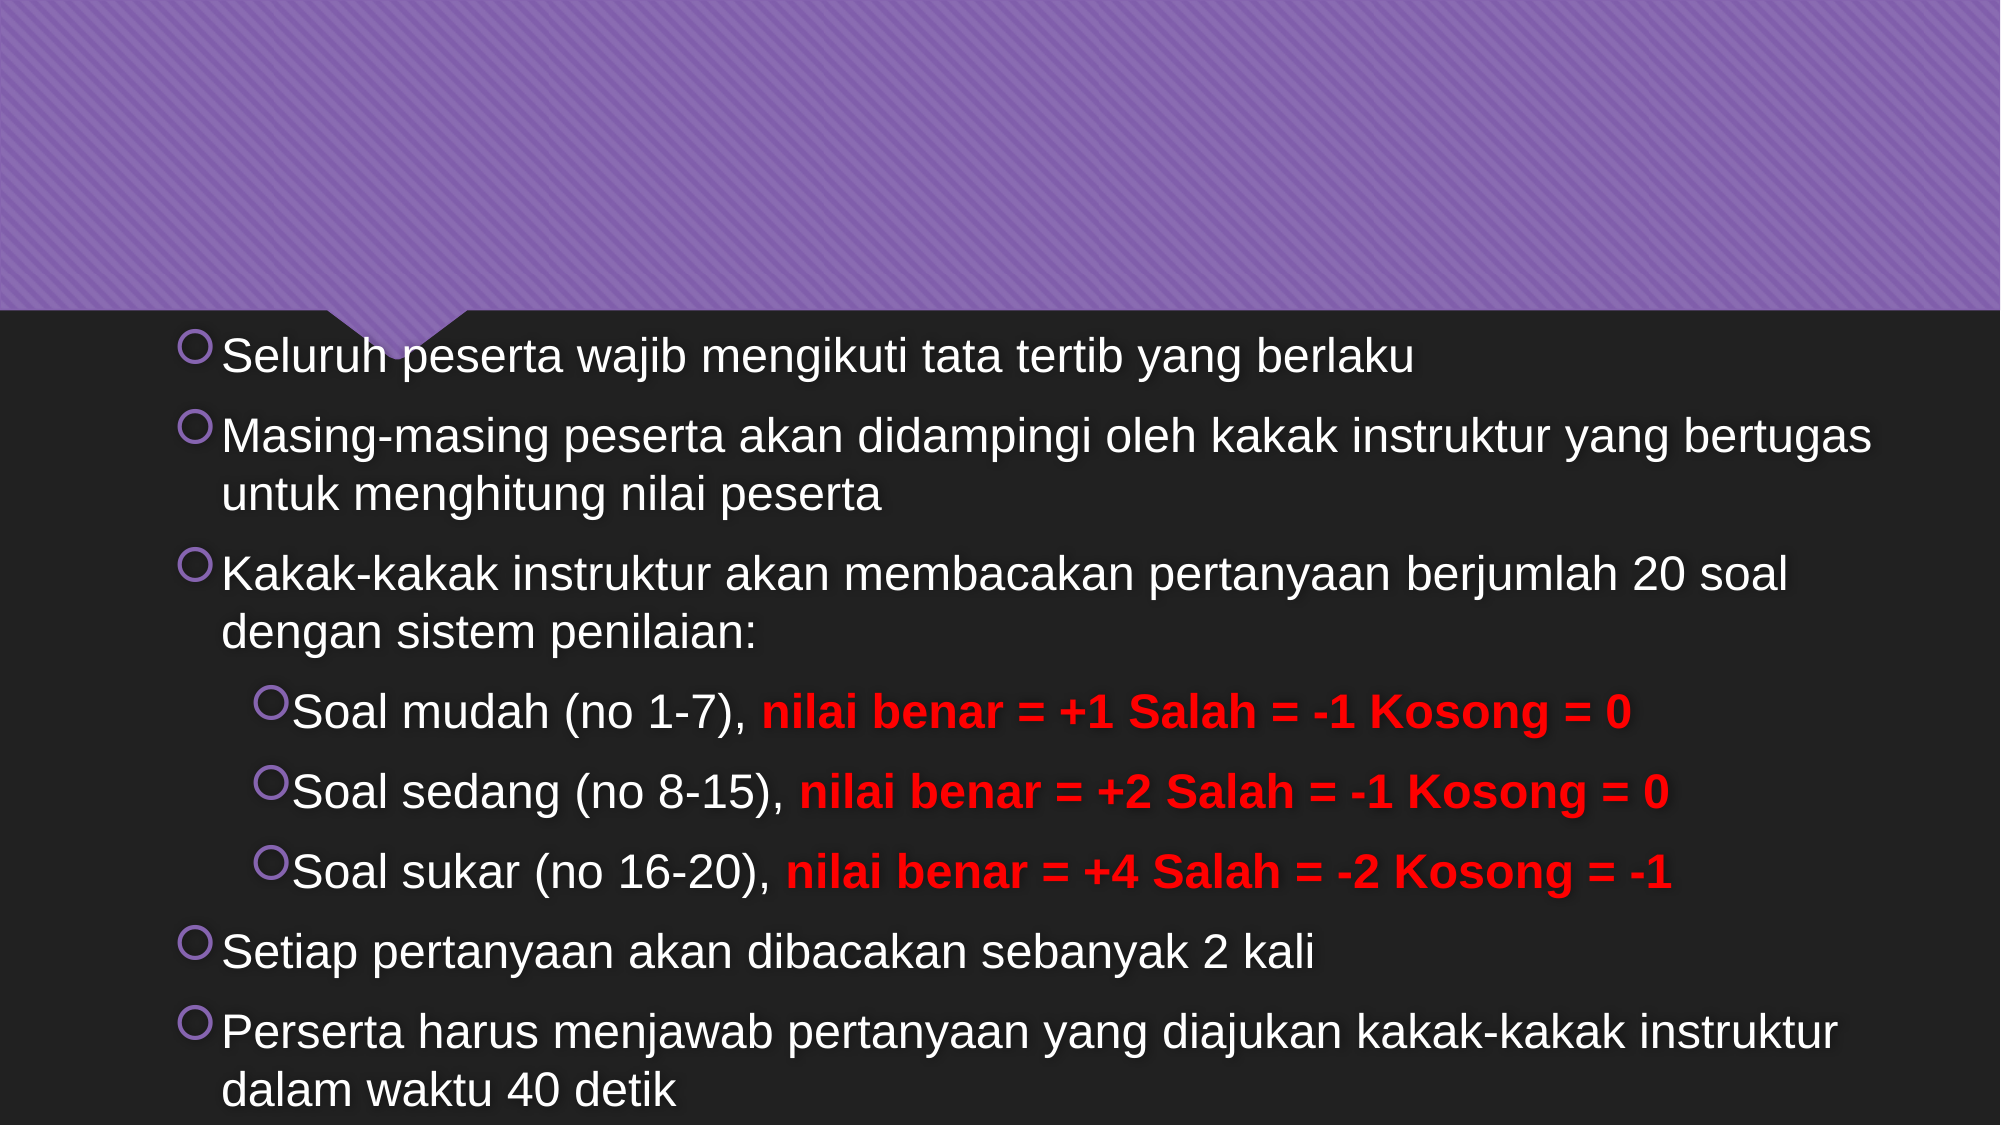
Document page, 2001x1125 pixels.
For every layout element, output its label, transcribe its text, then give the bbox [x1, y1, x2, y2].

list Seluruh peserta wajib mengikuti tata tertib yang berlaku Masing-masing peserta akan didampingi oleh kakak instruktur yang bertugas untuk menghitung nilai peserta Kakak-kakak instruktur akan membacakan pertanyaan berjumlah 20 soal dengan sistem penilaian: Soal mudah (no 1-7), nilai benar = +1 Salah = -1 Kosong = 0 Soal sedang (no 8-15), nilai benar = +2 Salah = -1 Kosong = 0 Soal sukar (no 16-20), nilai benar = +4 Salah = -2 Kosong = -1 Setiap pertanyaan akan dibacakan sebanyak 2 kali Perserta harus menjawab pertanyaan yang diajukan kakak-kakak instruktur dalam waktu 40 detik [82, 314, 1918, 1125]
